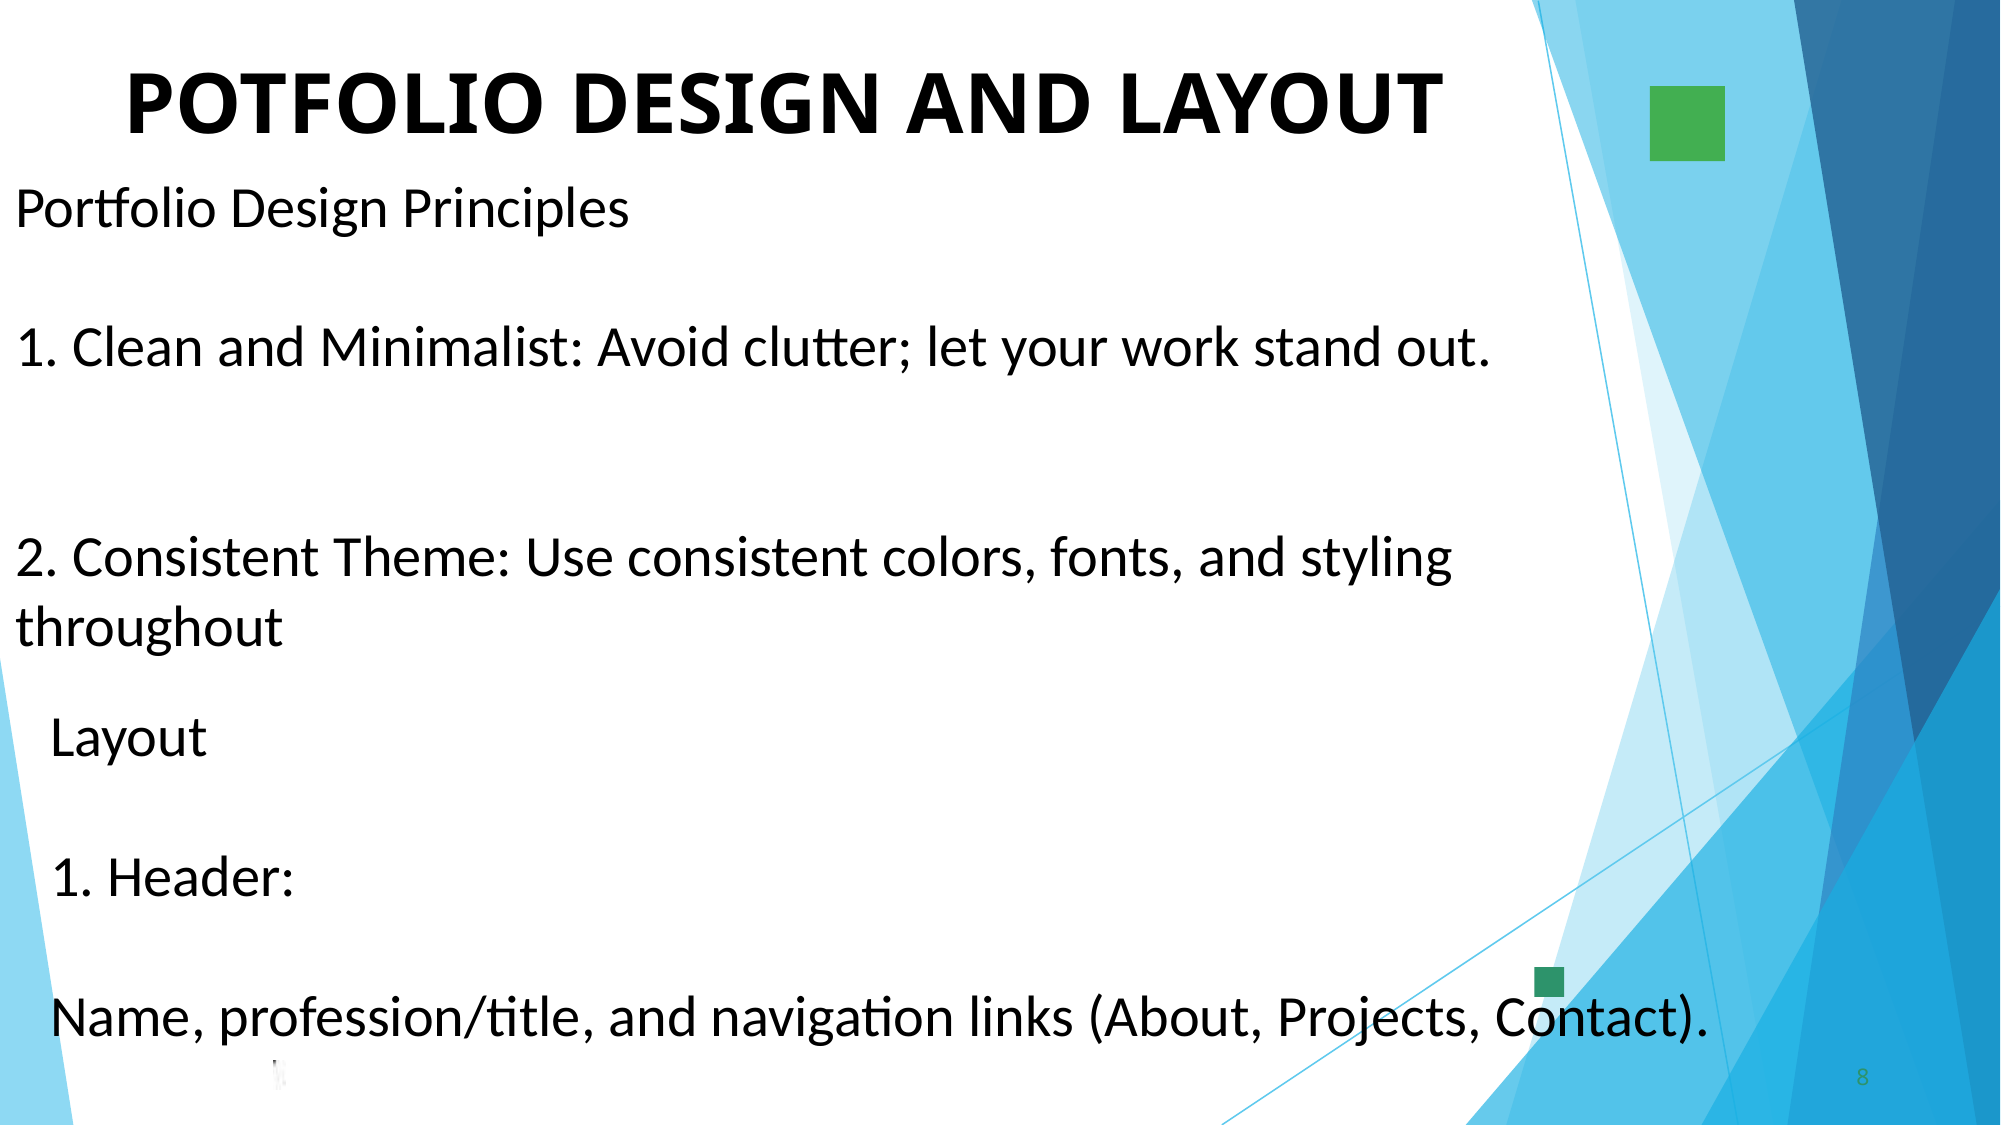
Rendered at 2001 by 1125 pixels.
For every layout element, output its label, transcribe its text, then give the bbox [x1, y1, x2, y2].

text_box Portfolio Design Principles 1. Clean and Minimalist: Avoid clutter; let your work stand out. 2. Consistent Theme: Use consistent colors, fonts, and styling throughout [0, 161, 1696, 666]
text_box 8 [1849, 1061, 1888, 1095]
text_box [1649, 86, 1725, 162]
text_box Layout 1. Header: Name, profession/title, and navigation links (About, Projects, Contact). 2. Hero Section: A striking banner with a brief introduction or tagline. [35, 690, 1845, 1125]
picture [273, 1060, 286, 1090]
text_box POTFOLIO DESIGN AND LAYOUT [121, 47, 1564, 150]
